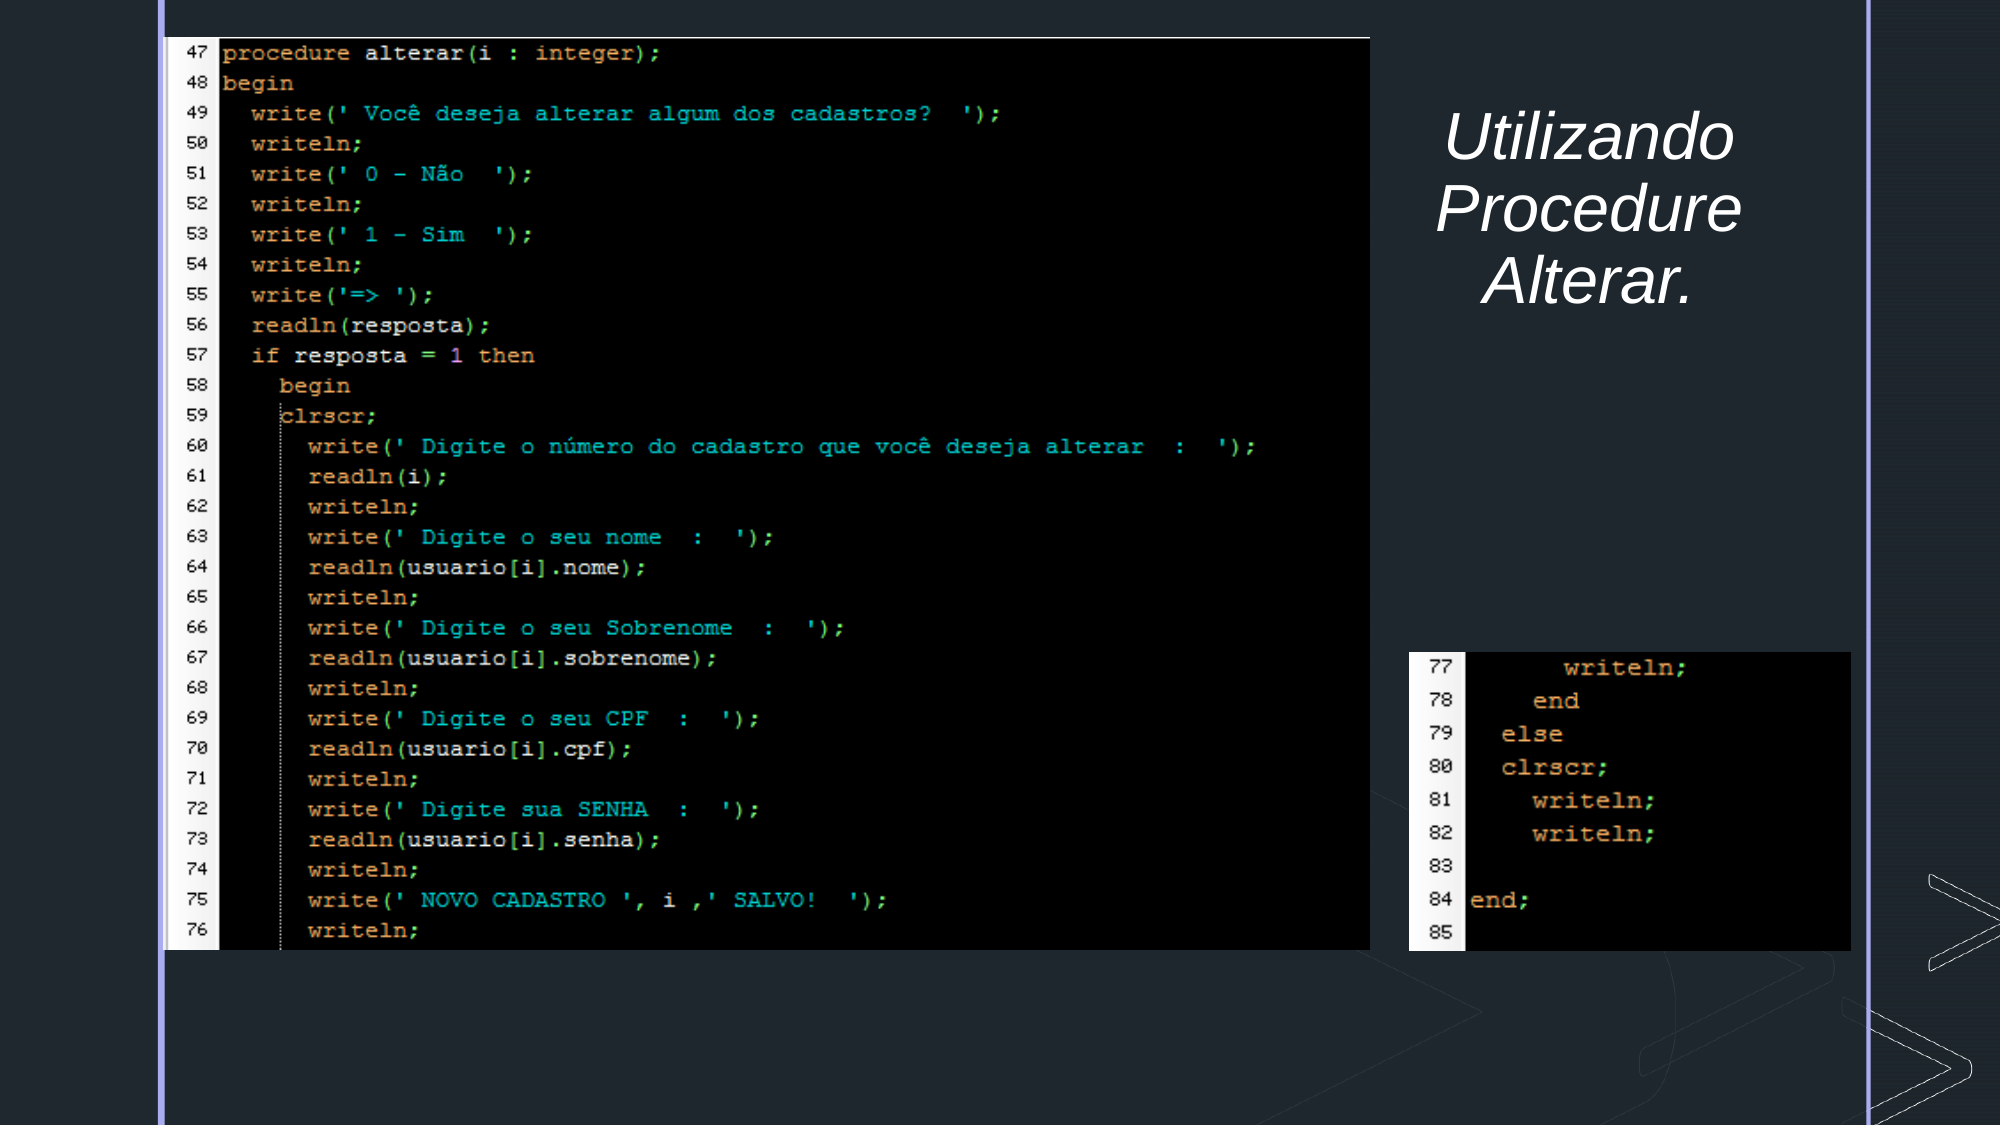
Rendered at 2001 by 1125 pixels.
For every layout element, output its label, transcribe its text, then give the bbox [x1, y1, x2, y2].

picture [1408, 652, 1851, 952]
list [163, 36, 1370, 951]
picture [1871, 0, 2000, 1125]
title Utilizando Procedure Alterar. [1240, 35, 1939, 385]
